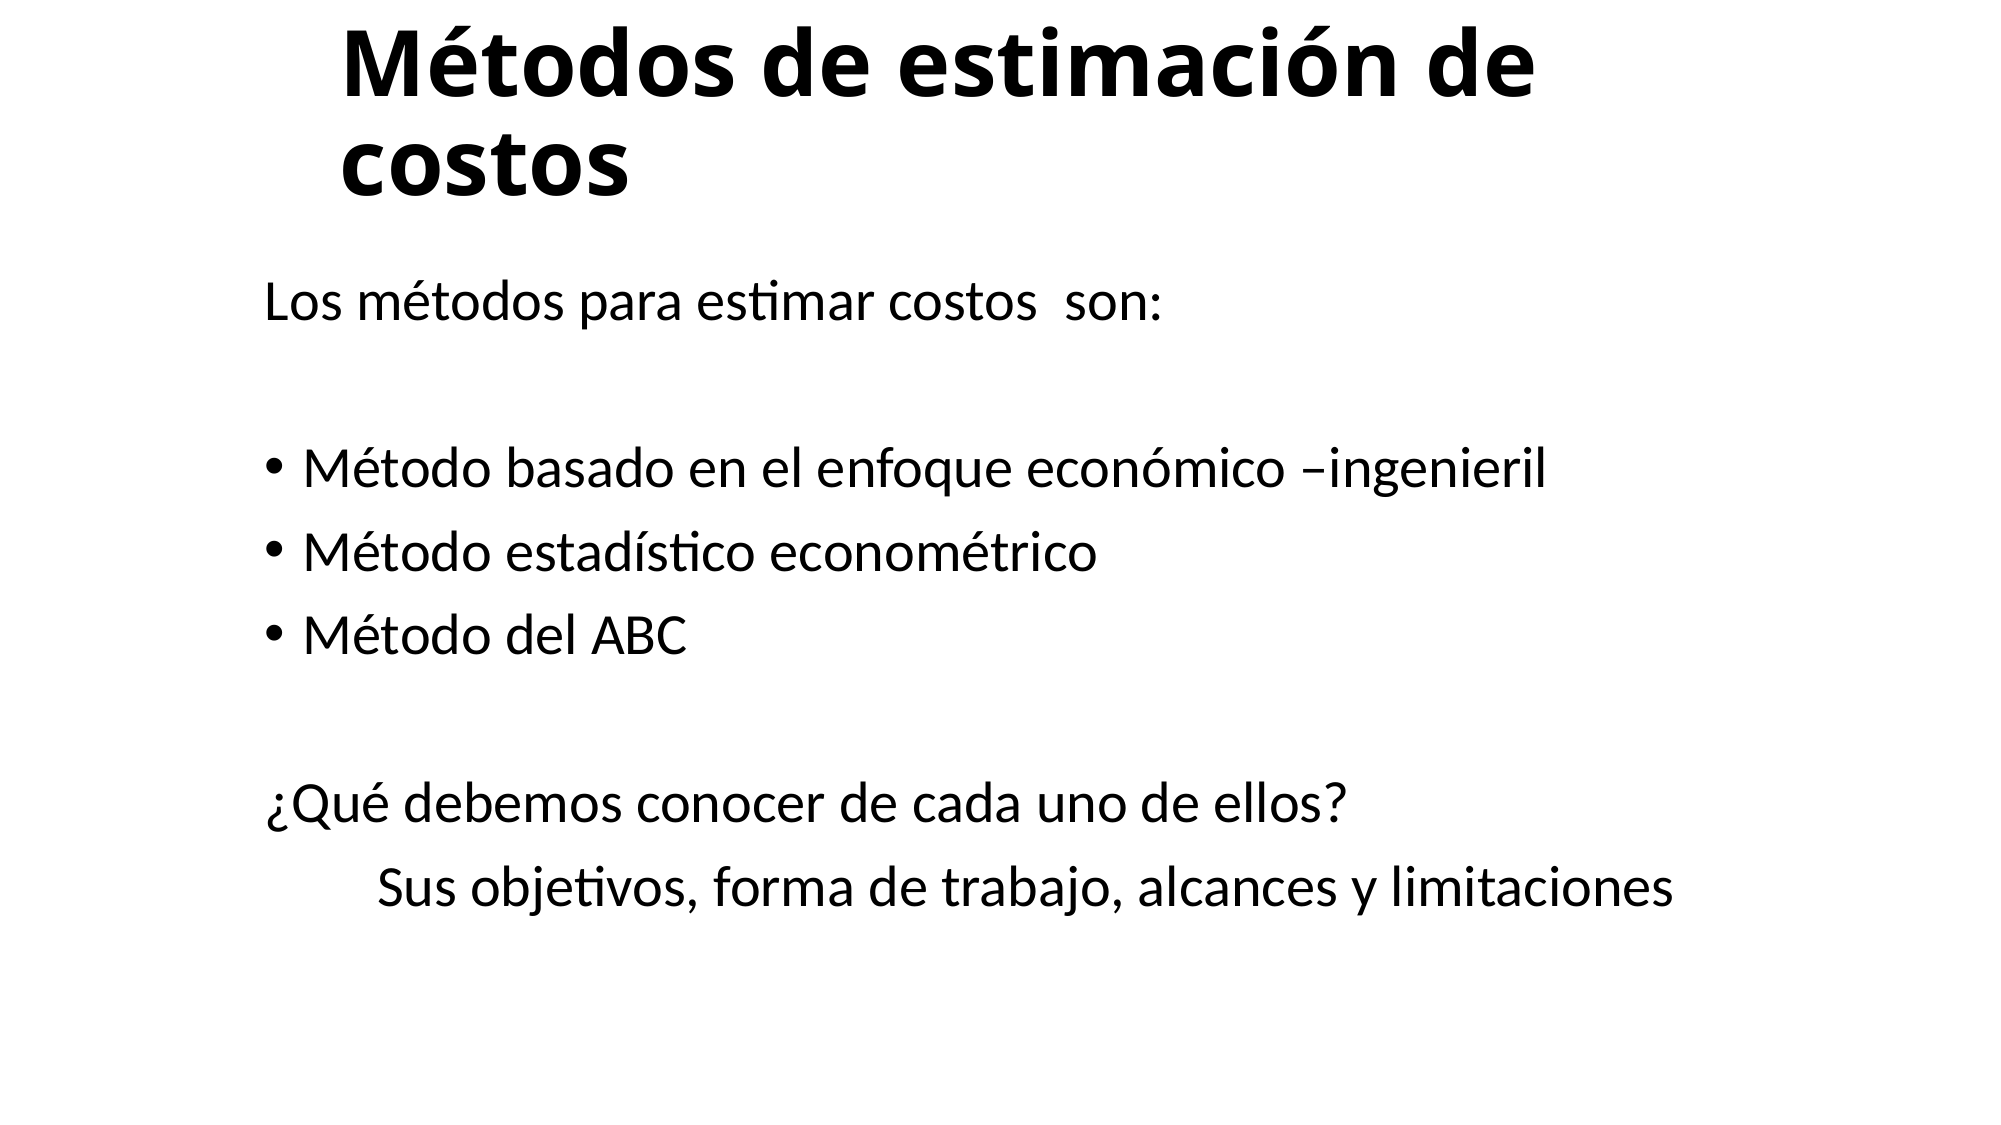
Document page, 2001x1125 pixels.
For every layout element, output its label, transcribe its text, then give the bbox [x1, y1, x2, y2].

title Métodos de estimación de costos [324, 0, 1675, 233]
list Los métodos para estimar costos son: Método basado en el enfoque económico –ingenieril Método estadístico econométrico Método del ABC ¿Qué debemos conocer de cada uno de ellos? Sus objetivos, forma de trabajo, alcances y limitaciones [249, 262, 1750, 1125]
